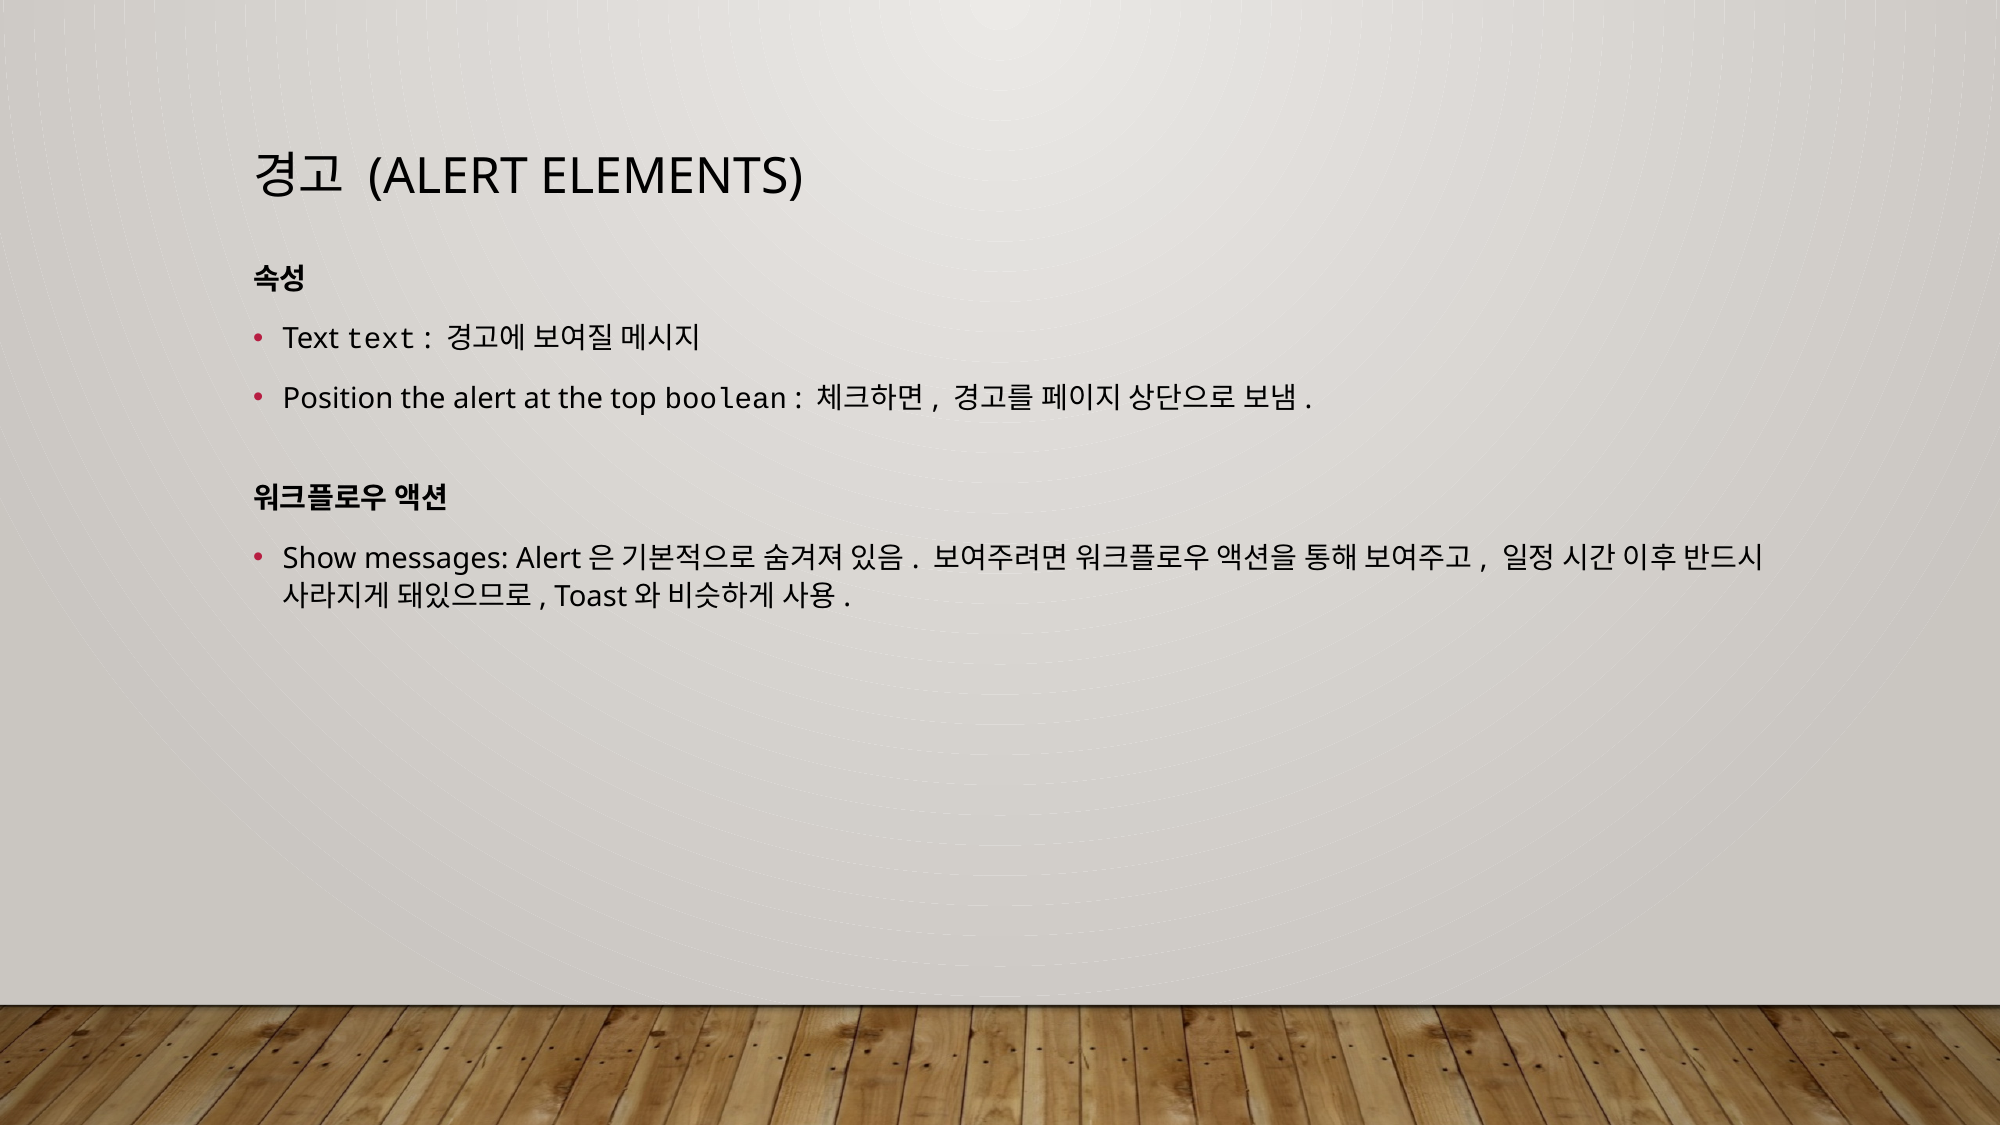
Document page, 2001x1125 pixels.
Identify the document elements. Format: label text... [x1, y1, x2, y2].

title 경고 (Alert elements) [238, 131, 1814, 223]
list 속성 Text text : 경고에 보여질 메시지 Position the alert at the top boolean : 체크하면, 경고를 페이지 상단으로 보냄. 워크플로우 액션 Show messages: Alert은 기본적으로 숨겨져 있음. 보여주려면 워크플로우 액션을 통해 보여주고, 일정 시간 이후 반드시 사라지게 돼있으므로, Toast와 비슷하게 사용. [238, 249, 1814, 897]
picture [0, 1005, 2000, 1125]
